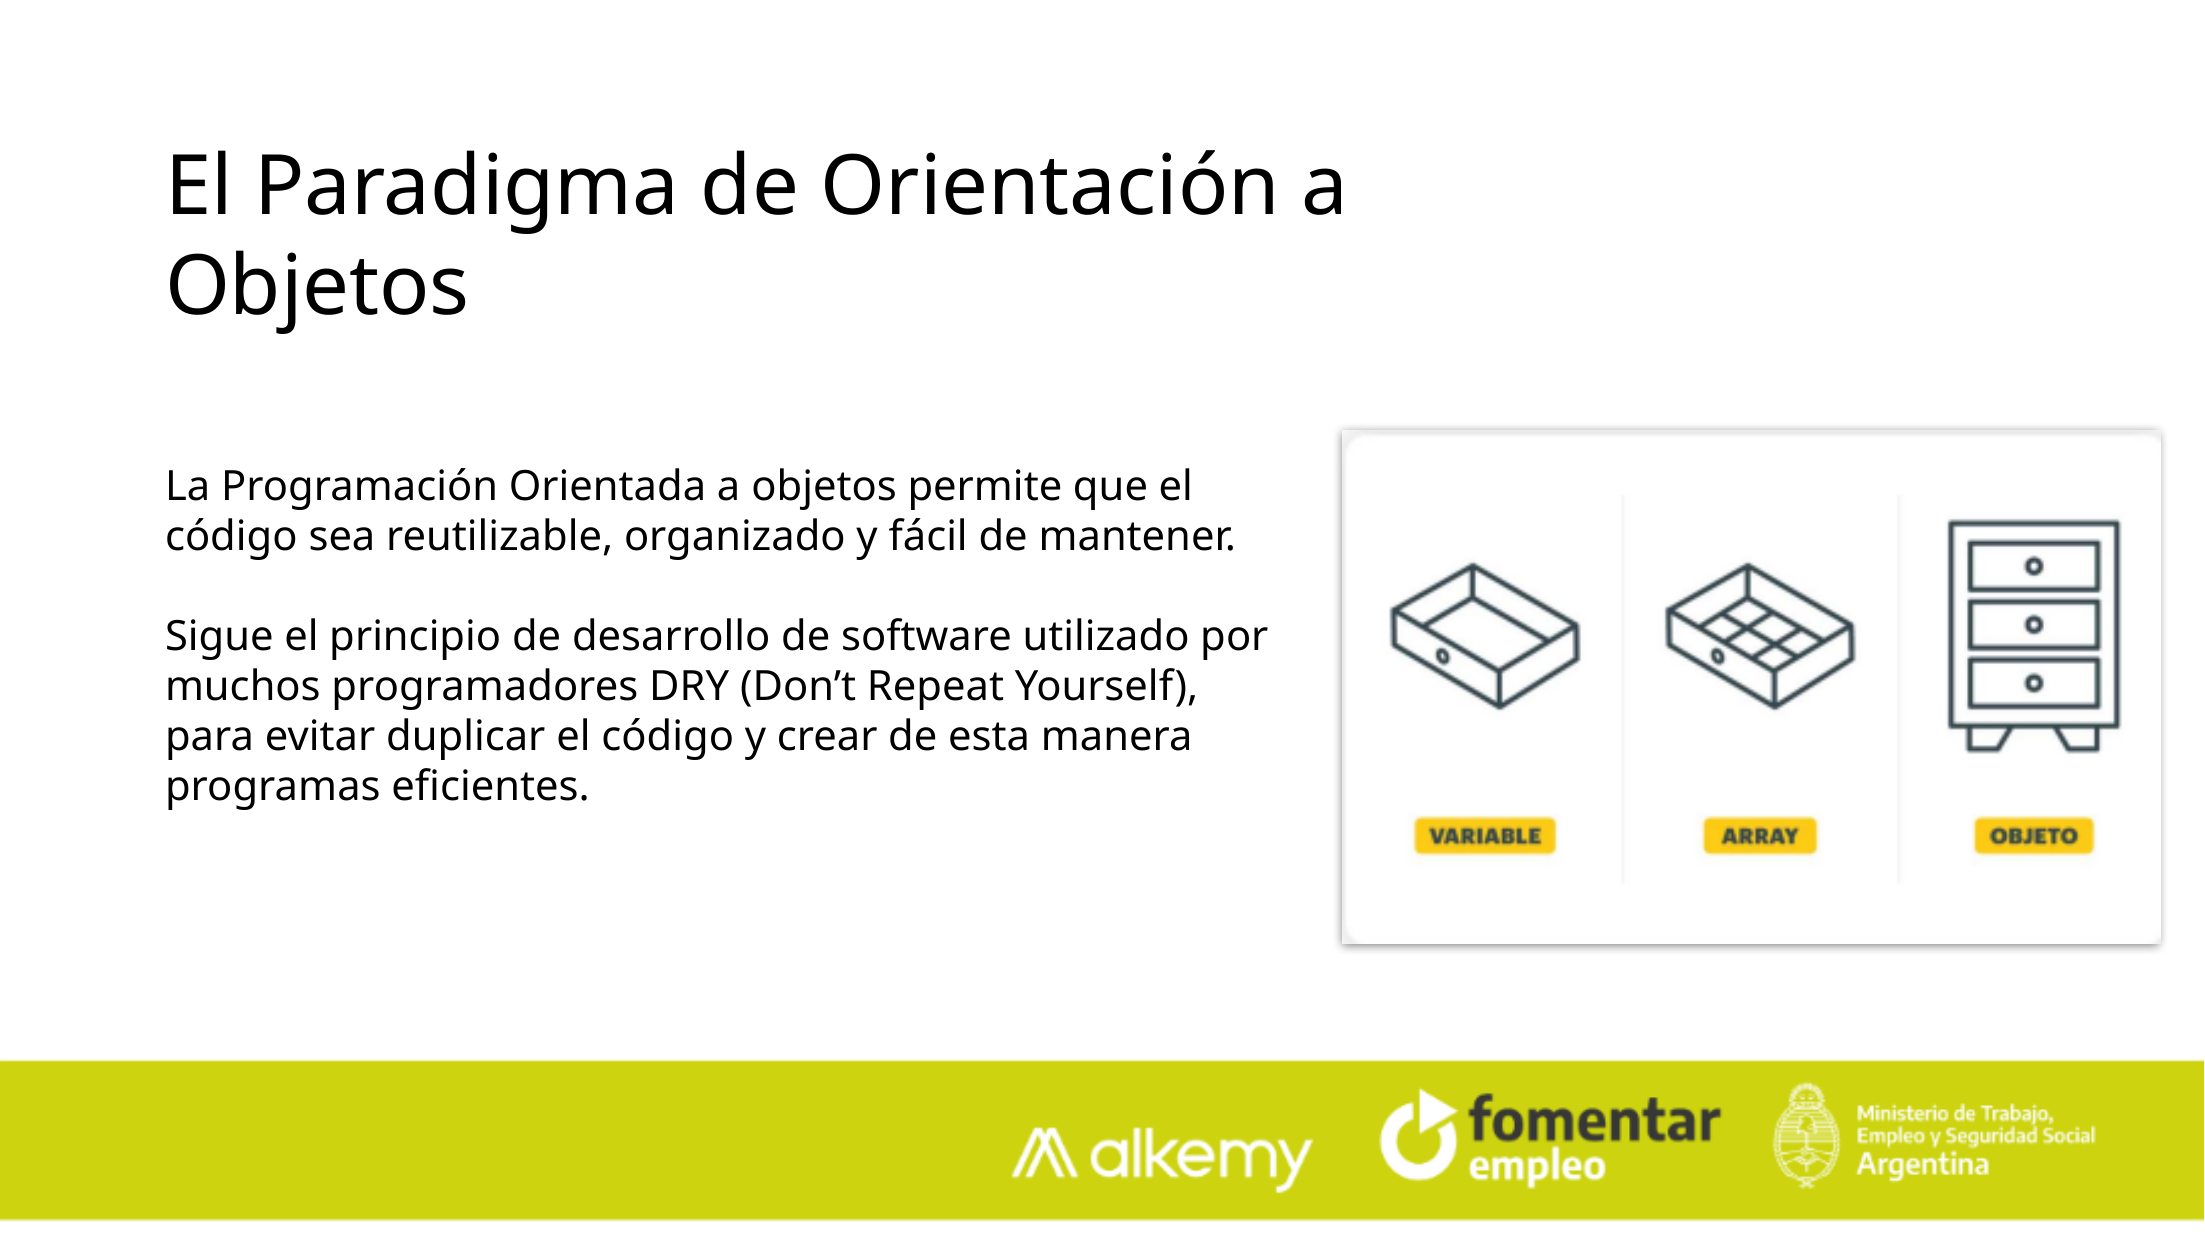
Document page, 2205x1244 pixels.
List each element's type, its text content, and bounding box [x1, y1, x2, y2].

picture [0, 0, 2205, 1244]
text_box La Programación Orientada a objetos permite que el código sea reutilizable, organizado y fácil de mantener. Sigue el principio de desarrollo de software utilizado por muchos programadores DRY (Don’t Repeat Yourself), para evitar duplicar el código y crear de esta manera programas eficientes. [150, 443, 1301, 824]
text_box El Paradigma de Orientación a Objetos [149, 116, 1379, 347]
